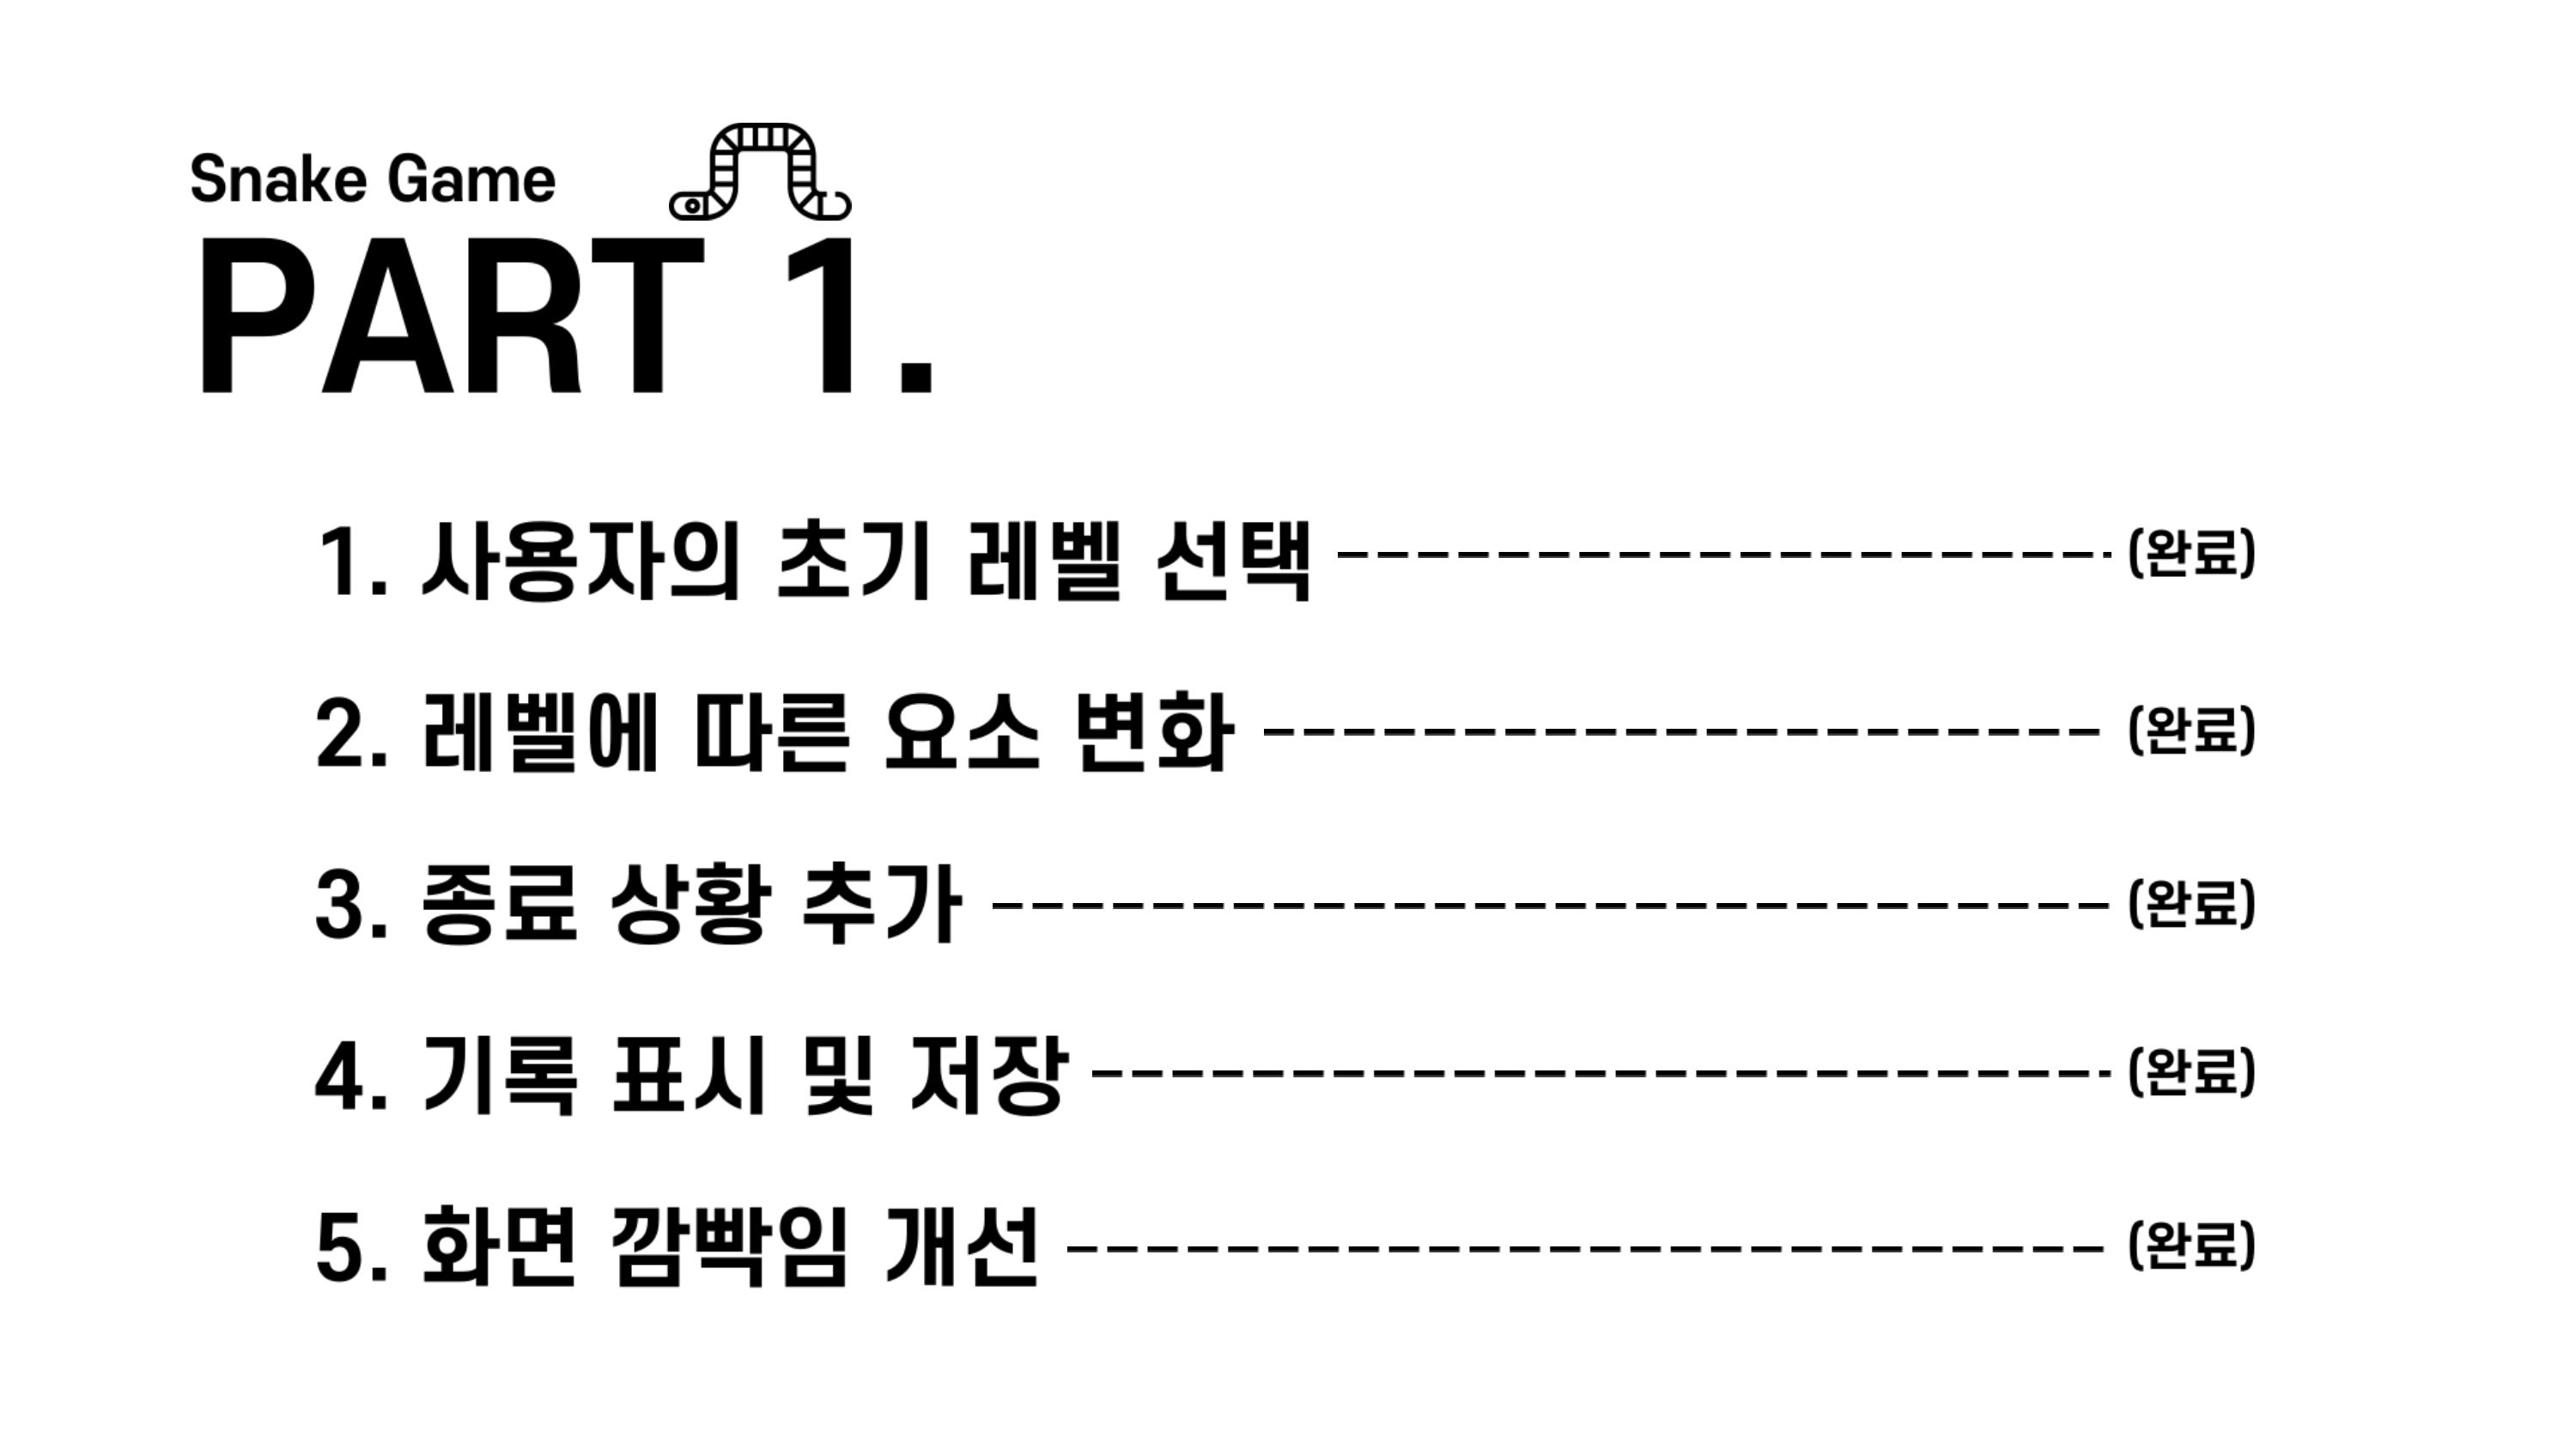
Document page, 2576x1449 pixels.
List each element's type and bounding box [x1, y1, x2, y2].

picture [121, 116, 2310, 1385]
